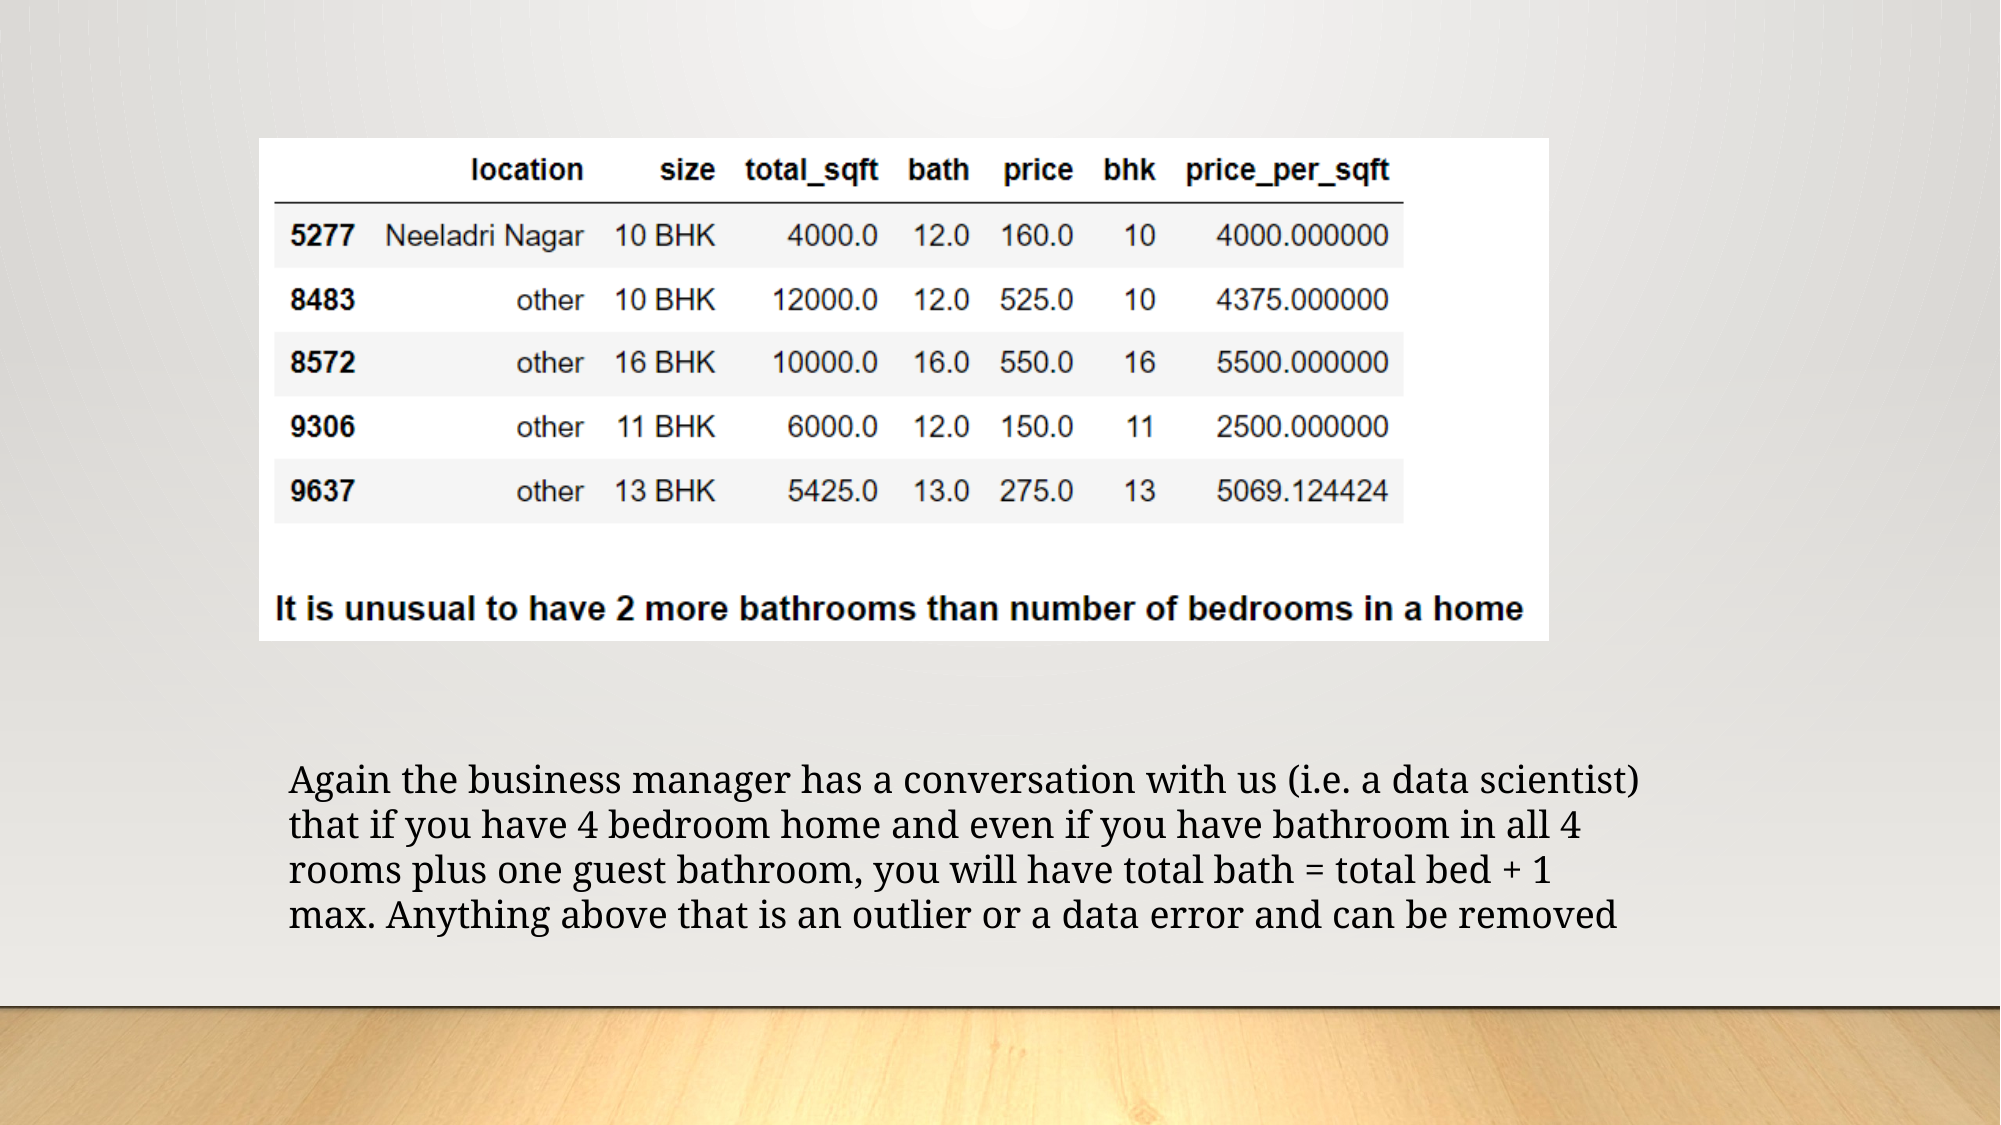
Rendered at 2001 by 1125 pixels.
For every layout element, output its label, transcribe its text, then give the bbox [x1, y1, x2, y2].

picture [0, 1006, 2000, 1125]
text_box Again the business manager has a conversation with us (i.e. a data scientist) that if you have 4 bedroom home and even if you have bathroom in all 4 rooms plus one guest bathroom, you will have total bath = total bed + 1 max. Anything above that is an outlier or a data error and can be removed [273, 749, 1658, 944]
picture [259, 138, 1550, 641]
